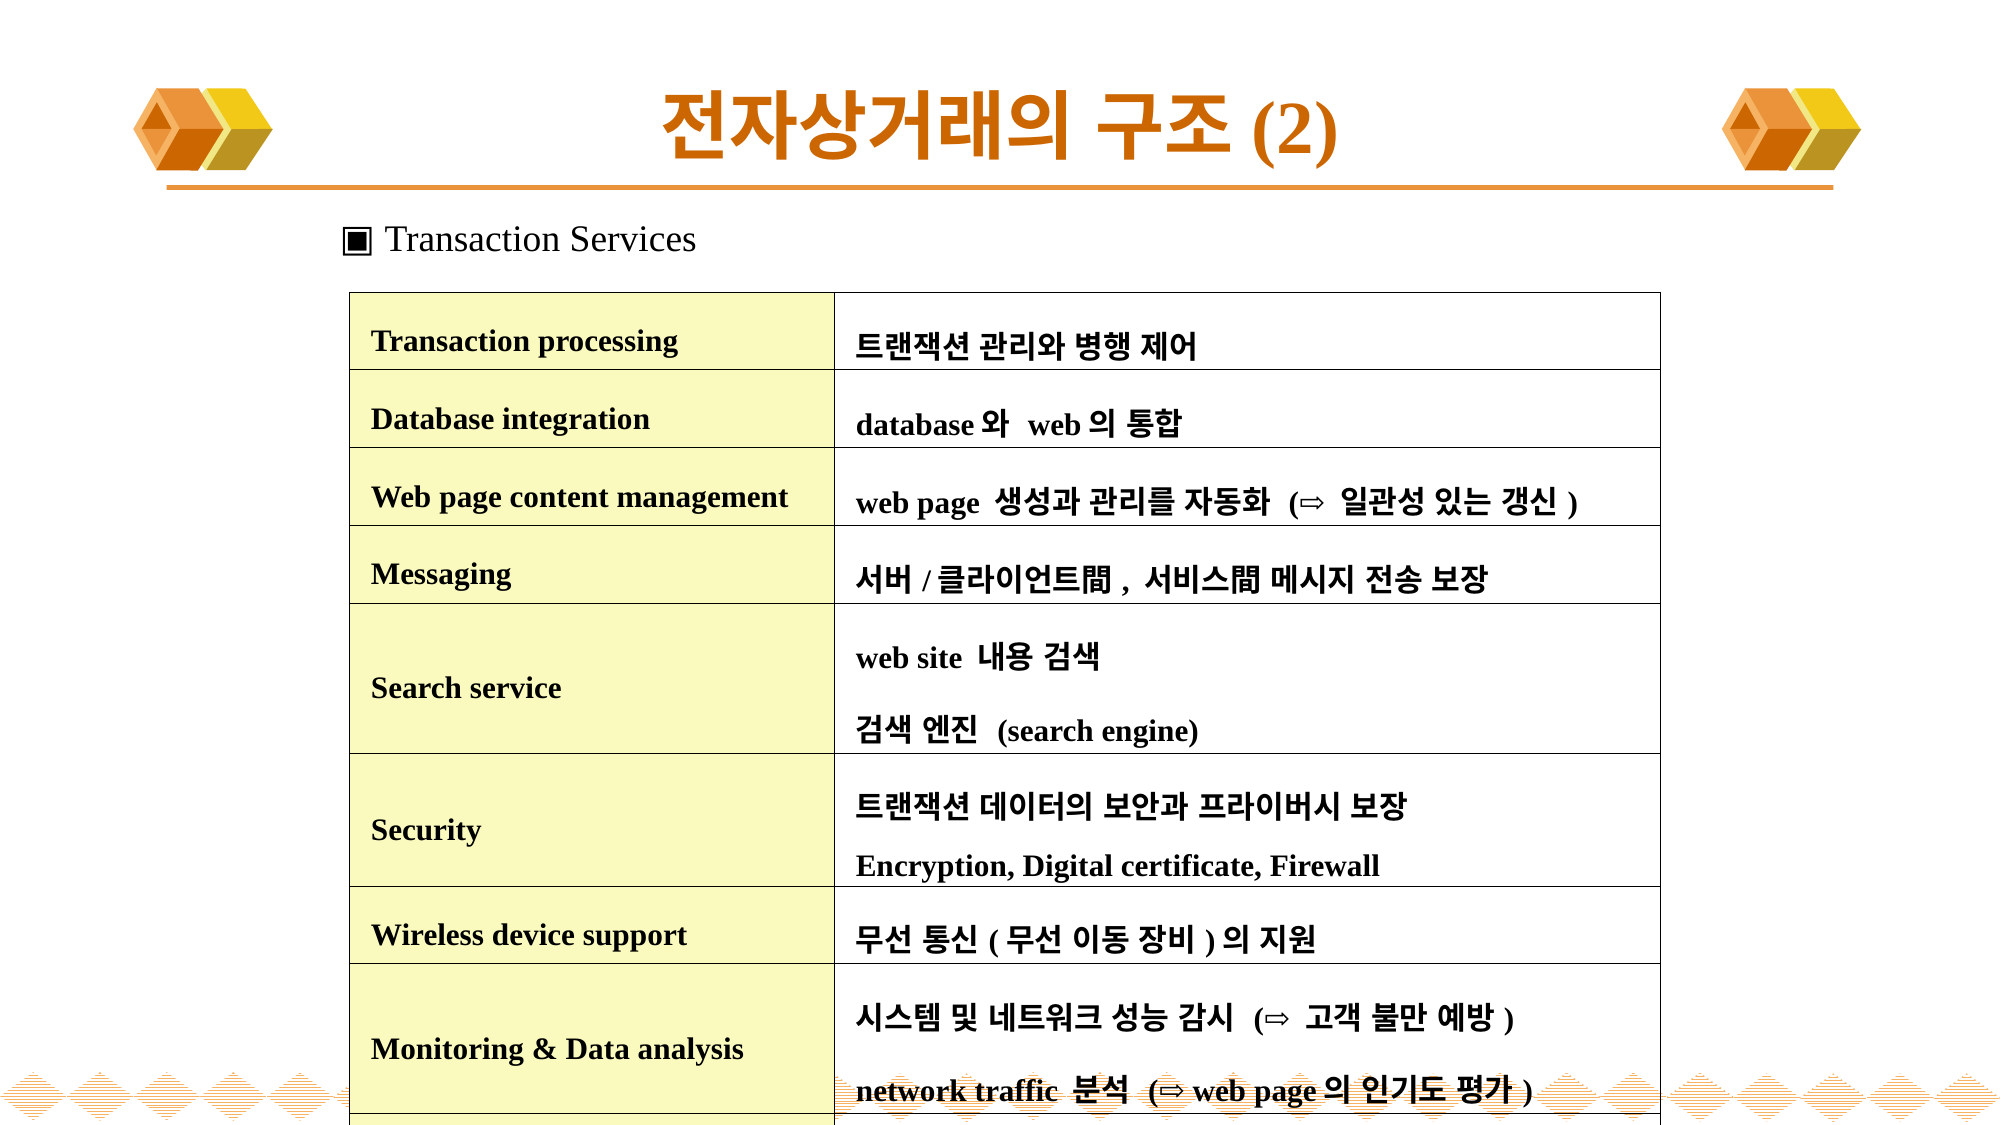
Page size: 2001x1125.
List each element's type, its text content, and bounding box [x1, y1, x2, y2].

table_cell web site 내용 검색 검색 엔진 (search engine) [835, 604, 1660, 753]
table_cell Messaging [350, 526, 834, 603]
text_box ▣ Transaction Services [324, 206, 1675, 266]
table_header Transaction processing [350, 293, 834, 369]
table_cell 무선 통신(무선 이동 장비)의 지원 [835, 887, 1660, 963]
table_cell database와 web의 통합 [835, 370, 1660, 447]
table_cell web page 생성과 관리를 자동화 (⇨ 일관성 있는 갱신) [835, 448, 1660, 525]
title 전자상거래의 구조(2) [99, 59, 1900, 188]
table_cell Security [350, 754, 834, 886]
table_header 트랜잭션 관리와 병행 제어 [835, 293, 1660, 369]
table_cell Load balancing [350, 1114, 834, 1125]
table_cell Wireless device support [350, 887, 834, 963]
table_cell Web page content management [350, 448, 834, 525]
table_cell 트랜잭션 데이터의 보안과 프라이버시 보장 Encryption, Digital certificate, Firewall [835, 754, 1660, 886]
table_cell 부하 검사에 근거한 부하 분산 [835, 1114, 1660, 1125]
table_cell Monitoring & Data analysis [350, 964, 834, 1113]
table_cell Search service [350, 604, 834, 753]
table_cell Database integration [350, 370, 834, 447]
table_cell 시스템 및 네트워크 성능 감시 (⇨ 고객 불만 예방) network traffic 분석 (⇨ web page의 인기도 평가) [835, 964, 1660, 1113]
table_cell 서버/클라이언트間, 서비스間 메시지 전송 보장 [835, 526, 1660, 603]
